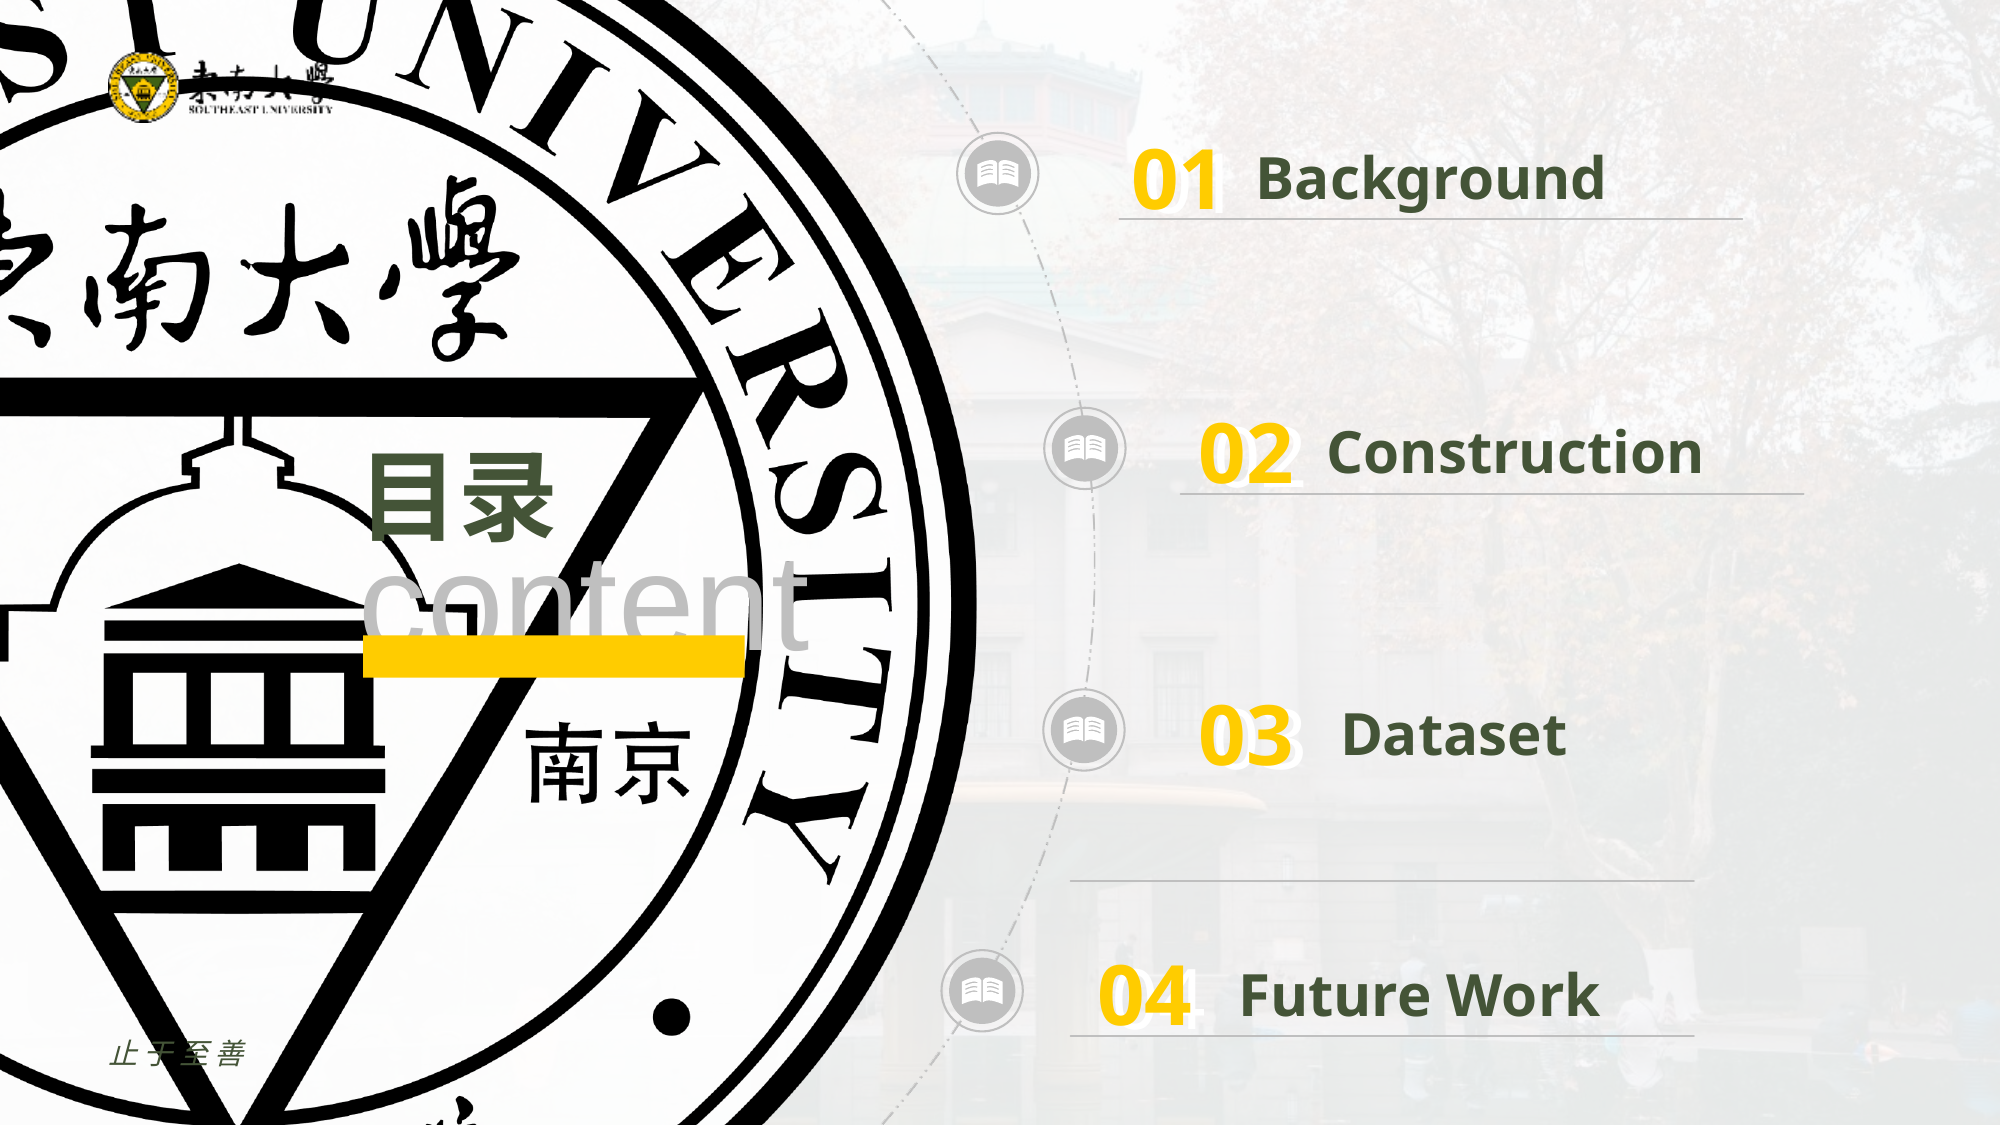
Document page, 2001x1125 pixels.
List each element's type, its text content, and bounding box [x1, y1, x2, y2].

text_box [1094, 934, 1229, 1056]
text_box [948, 956, 1017, 1025]
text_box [957, 132, 1039, 215]
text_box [1128, 118, 1263, 239]
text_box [1043, 689, 1125, 771]
text_box [960, 976, 1004, 1006]
text_box Dataset [1331, 689, 1796, 775]
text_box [1196, 392, 1331, 514]
slide_number 止于至善 [108, 1022, 657, 1083]
text_box [940, 949, 1024, 1033]
text_box Background [1263, 133, 1762, 219]
picture [0, 0, 1096, 1125]
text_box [1195, 674, 1331, 795]
text_box Future Work [1229, 950, 1679, 1035]
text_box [1044, 407, 1126, 490]
text_box Construction [1331, 408, 1783, 493]
